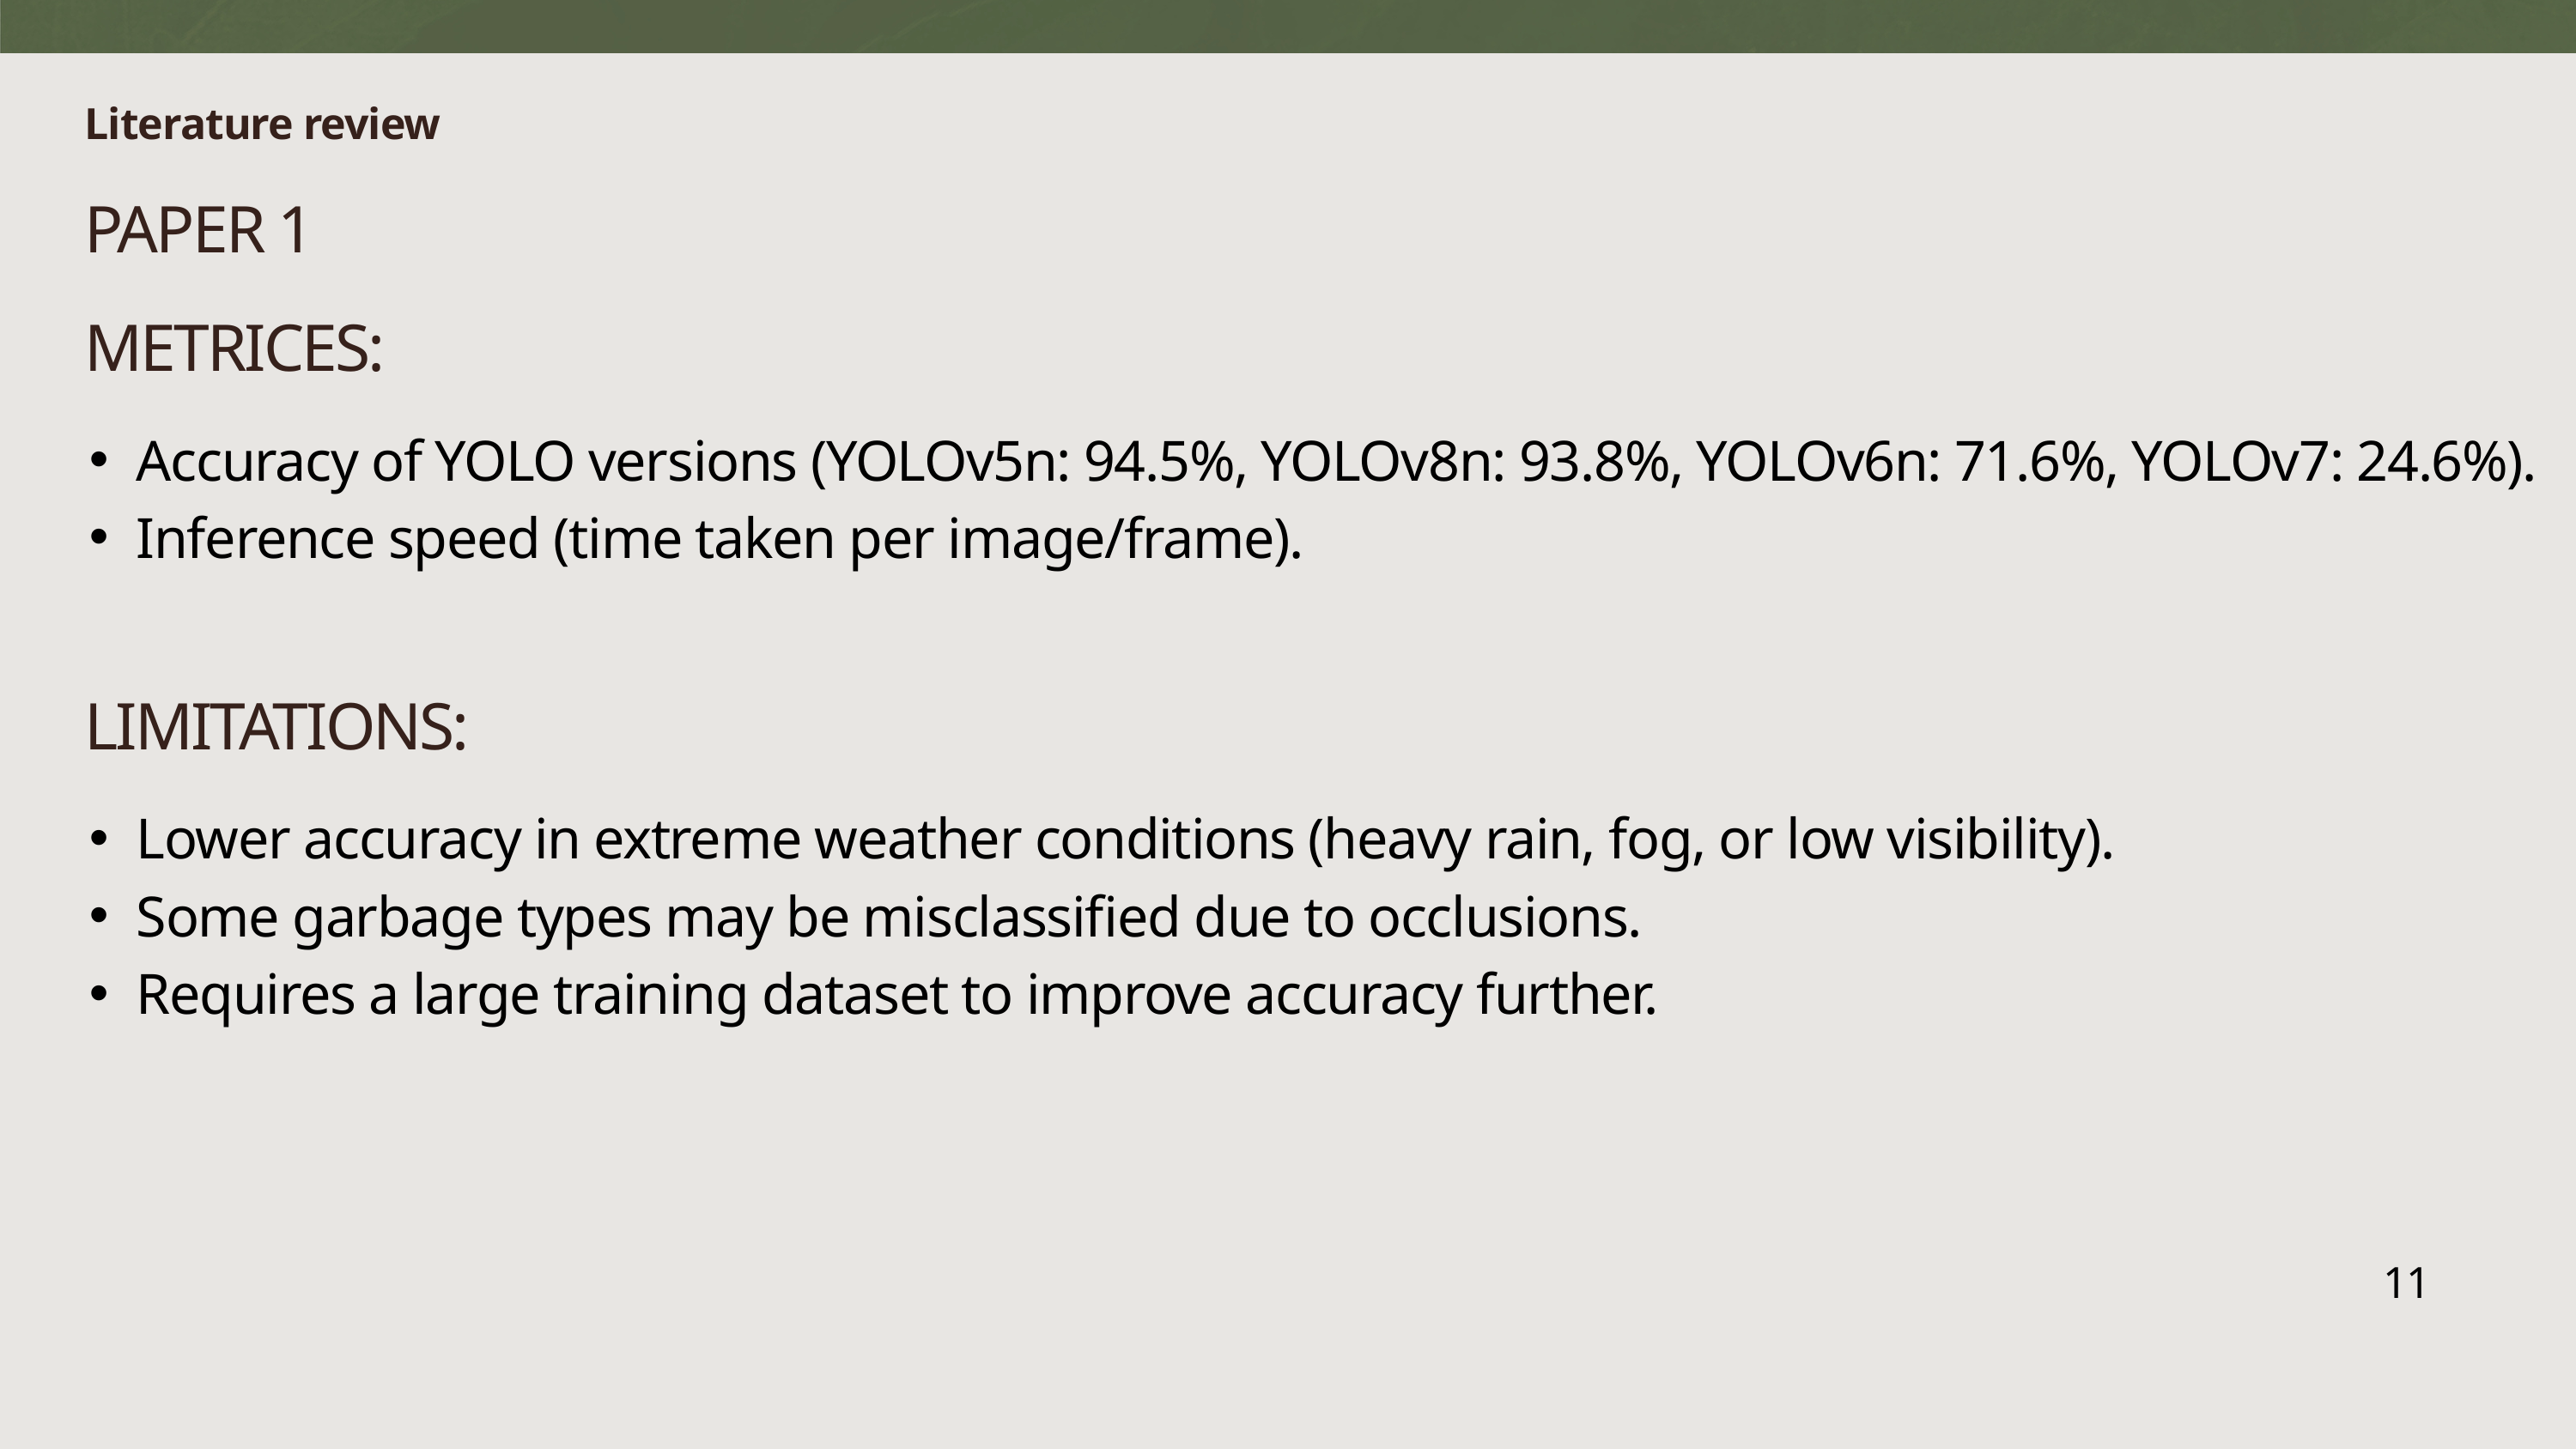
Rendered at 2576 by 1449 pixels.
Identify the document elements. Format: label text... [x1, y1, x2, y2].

text_box Accuracy of YOLO versions (YOLOv5n: 94.5%, YOLOv8n: 93.8%, YOLOv6n: 71.6%, YOLOv7: 24.6%). Inference speed (time taken per image/frame). [42, 414, 2576, 570]
text_box [0, 0, 2576, 53]
text_box 11 [2136, 1246, 2432, 1307]
text_box METRICES: [84, 294, 1407, 385]
text_box PAPER 1 [84, 175, 876, 266]
text_box Literature review [84, 88, 444, 149]
text_box LIMITATIONS: [84, 672, 1407, 763]
text_box Lower accuracy in extreme weather conditions (heavy rain, fog, or low visibility). Some garbage types may be misclassified due to occlusions. Requires a large training dataset to improve accuracy further. [42, 792, 2432, 1103]
